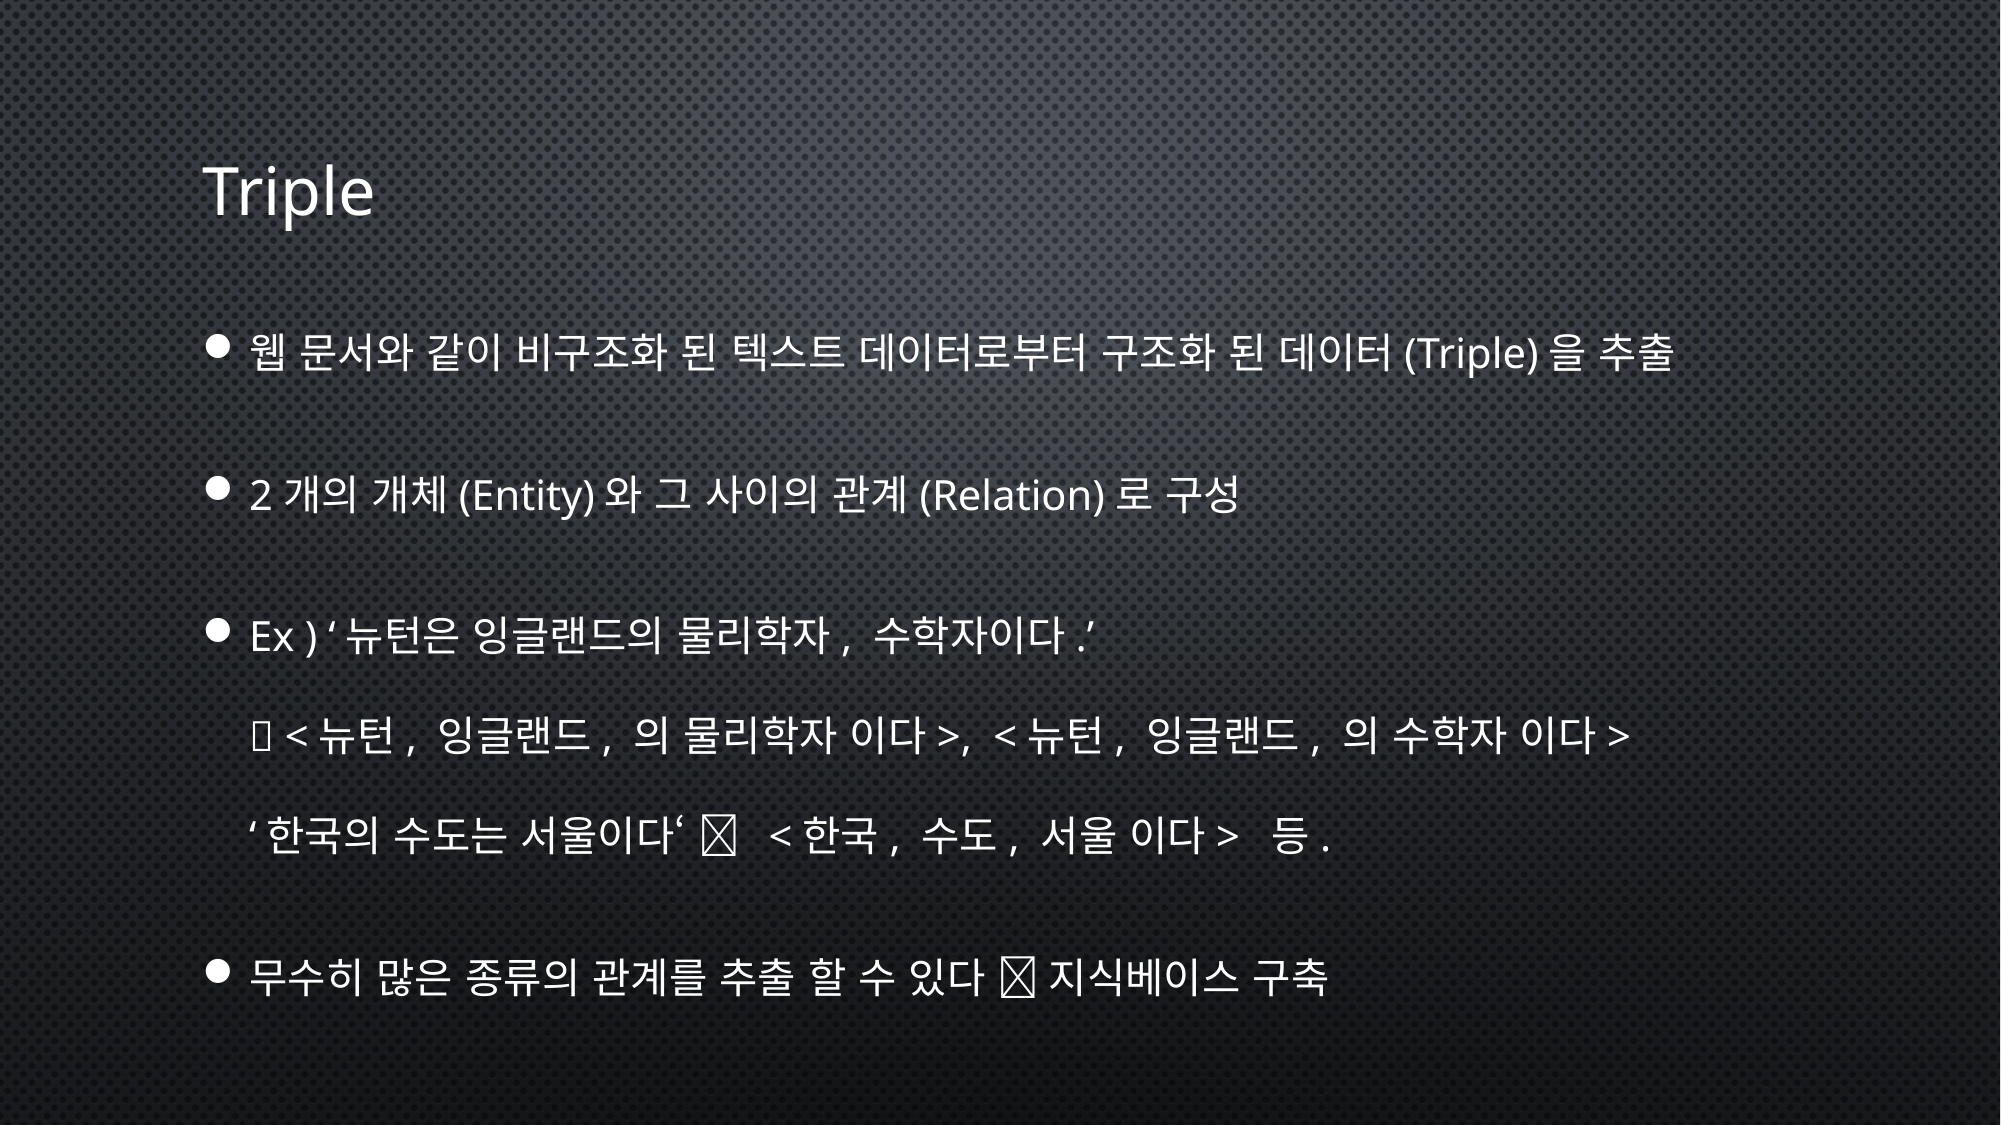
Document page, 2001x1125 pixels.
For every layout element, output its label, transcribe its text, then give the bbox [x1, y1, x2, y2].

list 웹 문서와 같이 비구조화 된 텍스트 데이터로부터 구조화 된 데이터(Triple)을 추출 2개의 개체(Entity)와 그 사이의 관계(Relation)로 구성 Ex ) ‘뉴턴은 잉글랜드의 물리학자, 수학자이다.’  <뉴턴, 잉글랜드, 의 물리학자 이다>, <뉴턴, 잉글랜드, 의 수학자 이다> ‘한국의 수도는 서울이다‘  <한국, 수도, 서울 이다> 등. 무수히 많은 종류의 관계를 추출 할 수 있다  지식베이스 구축 [187, 303, 1813, 1025]
title Triple [187, 99, 1813, 277]
